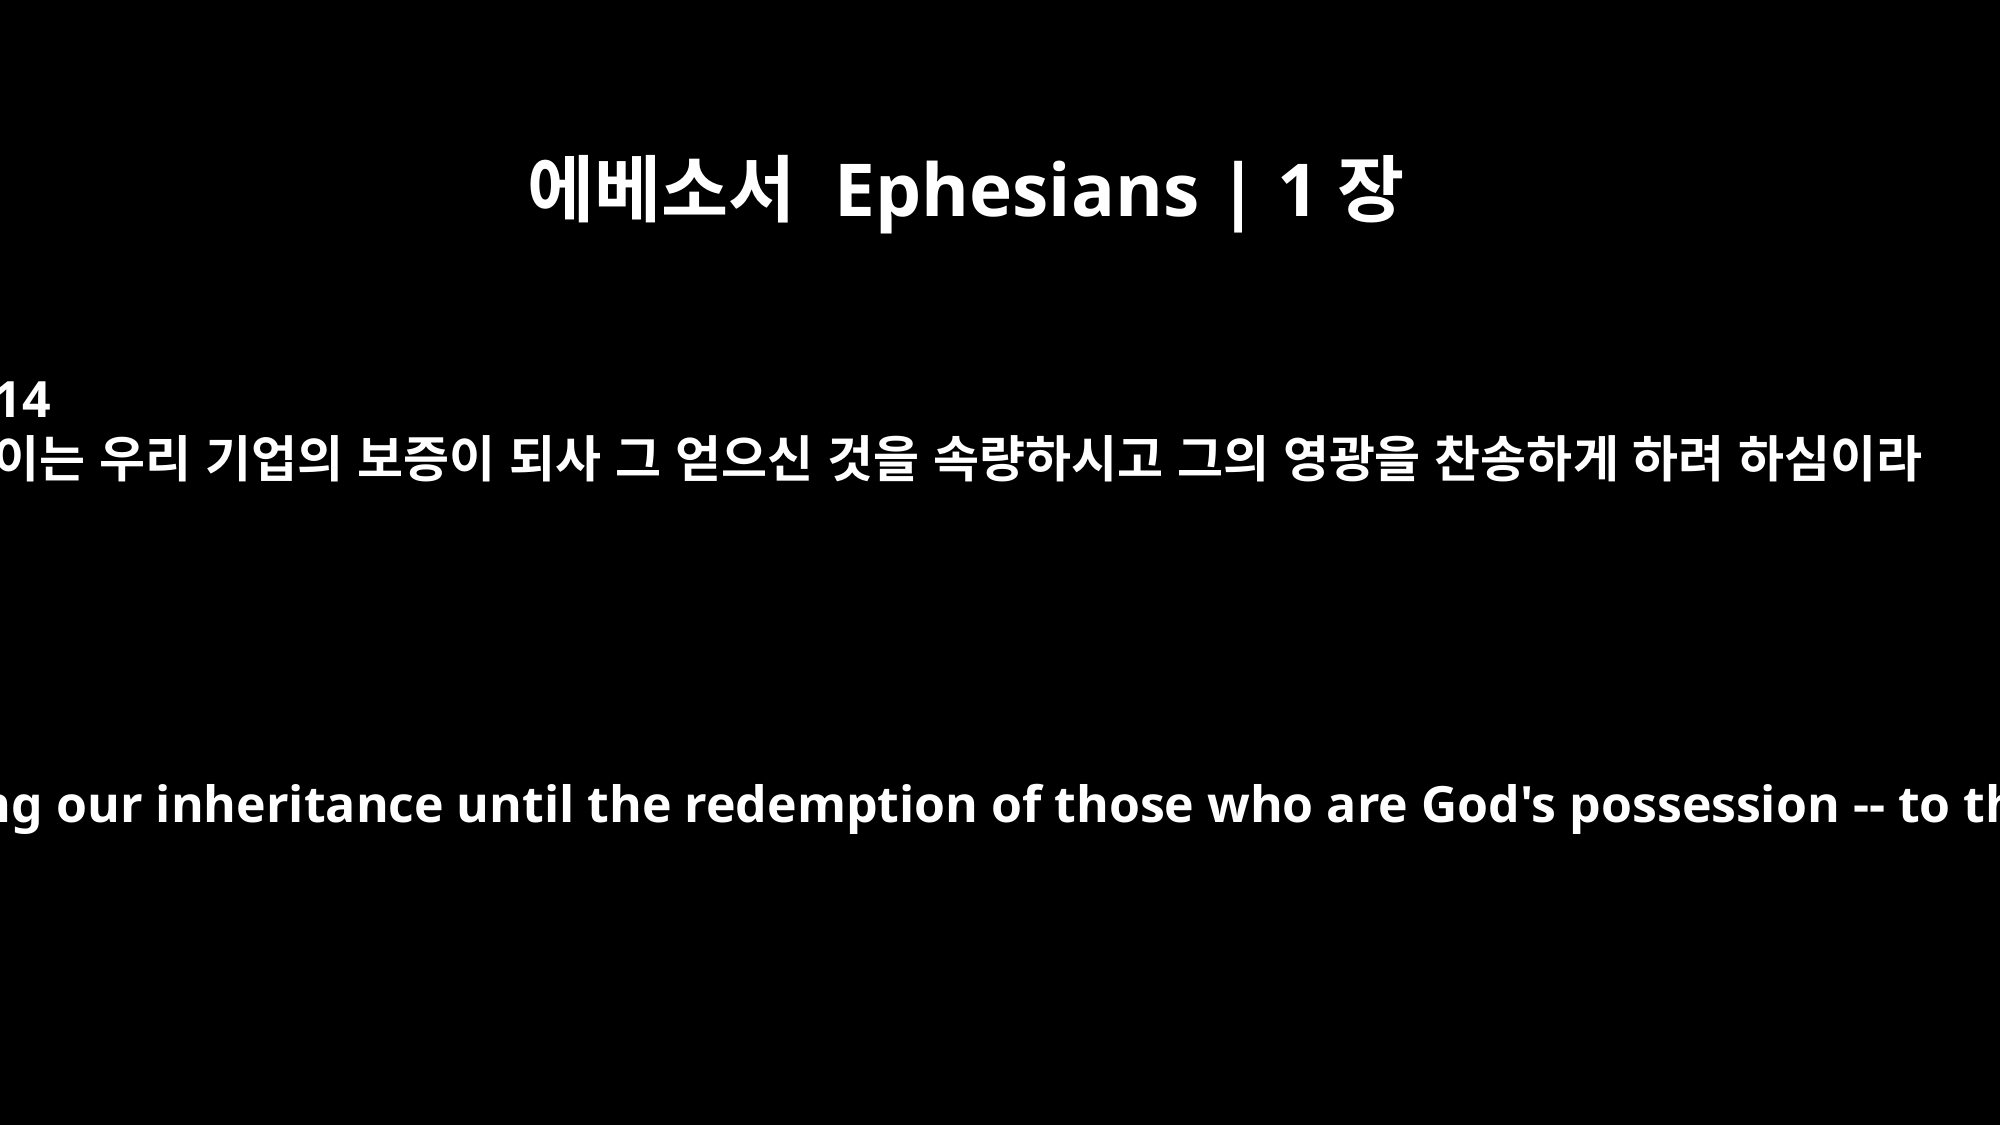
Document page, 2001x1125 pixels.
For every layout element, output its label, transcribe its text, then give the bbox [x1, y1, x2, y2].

text_box who is a deposit guaranteeing our inheritance until the redemption of those who are God's possession -- to the praise of his glory. [0, 764, 2000, 840]
text_box 에베소서 Ephesians | 1장 [512, 136, 1420, 239]
text_box 14 이는 우리 기업의 보증이 되사 그 얻으신 것을 속량하시고 그의 영광을 찬송하게 하려 하심이라 [0, 359, 1939, 495]
